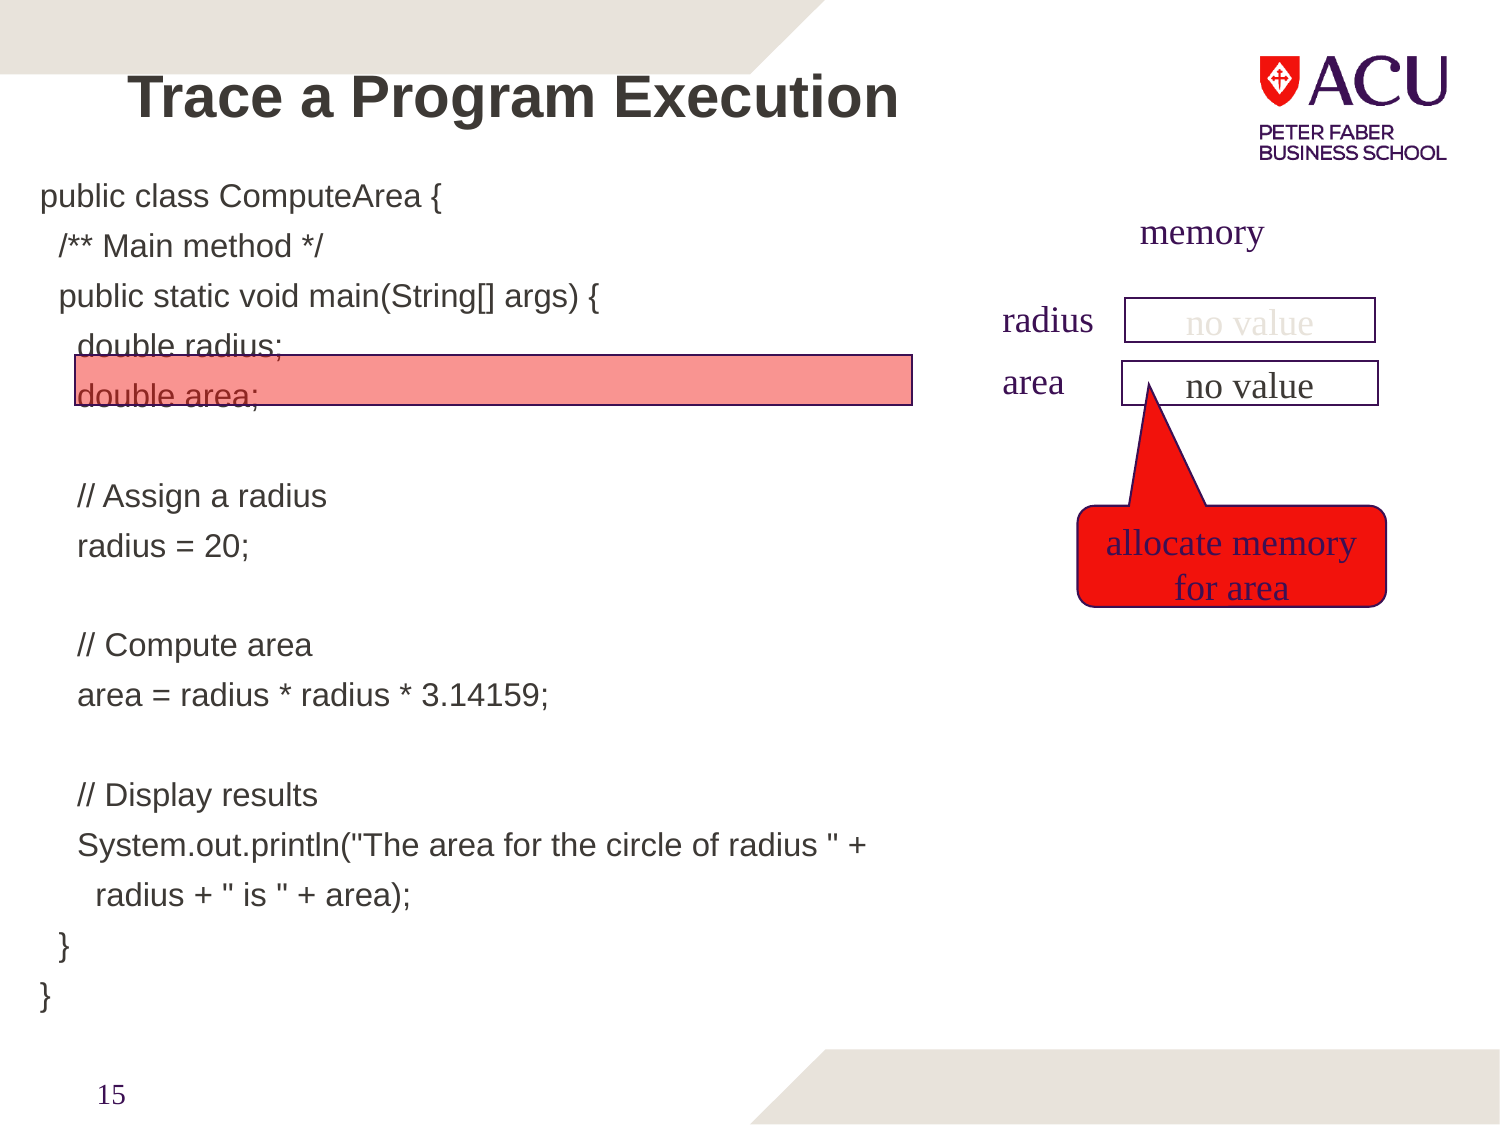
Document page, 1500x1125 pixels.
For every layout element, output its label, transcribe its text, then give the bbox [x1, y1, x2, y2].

text_box area [987, 349, 1125, 410]
slide_number 15 [81, 1068, 156, 1109]
text_box allocate memory for area [1077, 384, 1387, 607]
list public class ComputeArea { /** Main method */ public static void main(String[] args) { double radius; double area; // Assign a radius radius = 20; // Compute area area = radius * radius * 3.14159; // Display results System.out.println("The area for the circle of radius " + radius + " is " + area); } } [24, 174, 938, 1025]
text_box radius [987, 287, 1125, 348]
text_box no value [1125, 297, 1375, 342]
title Trace a Program Execution [112, 50, 1388, 138]
picture [1240, 41, 1466, 175]
text_box memory [1124, 199, 1363, 260]
text_box no value [1125, 360, 1379, 406]
text_box [74, 354, 913, 405]
